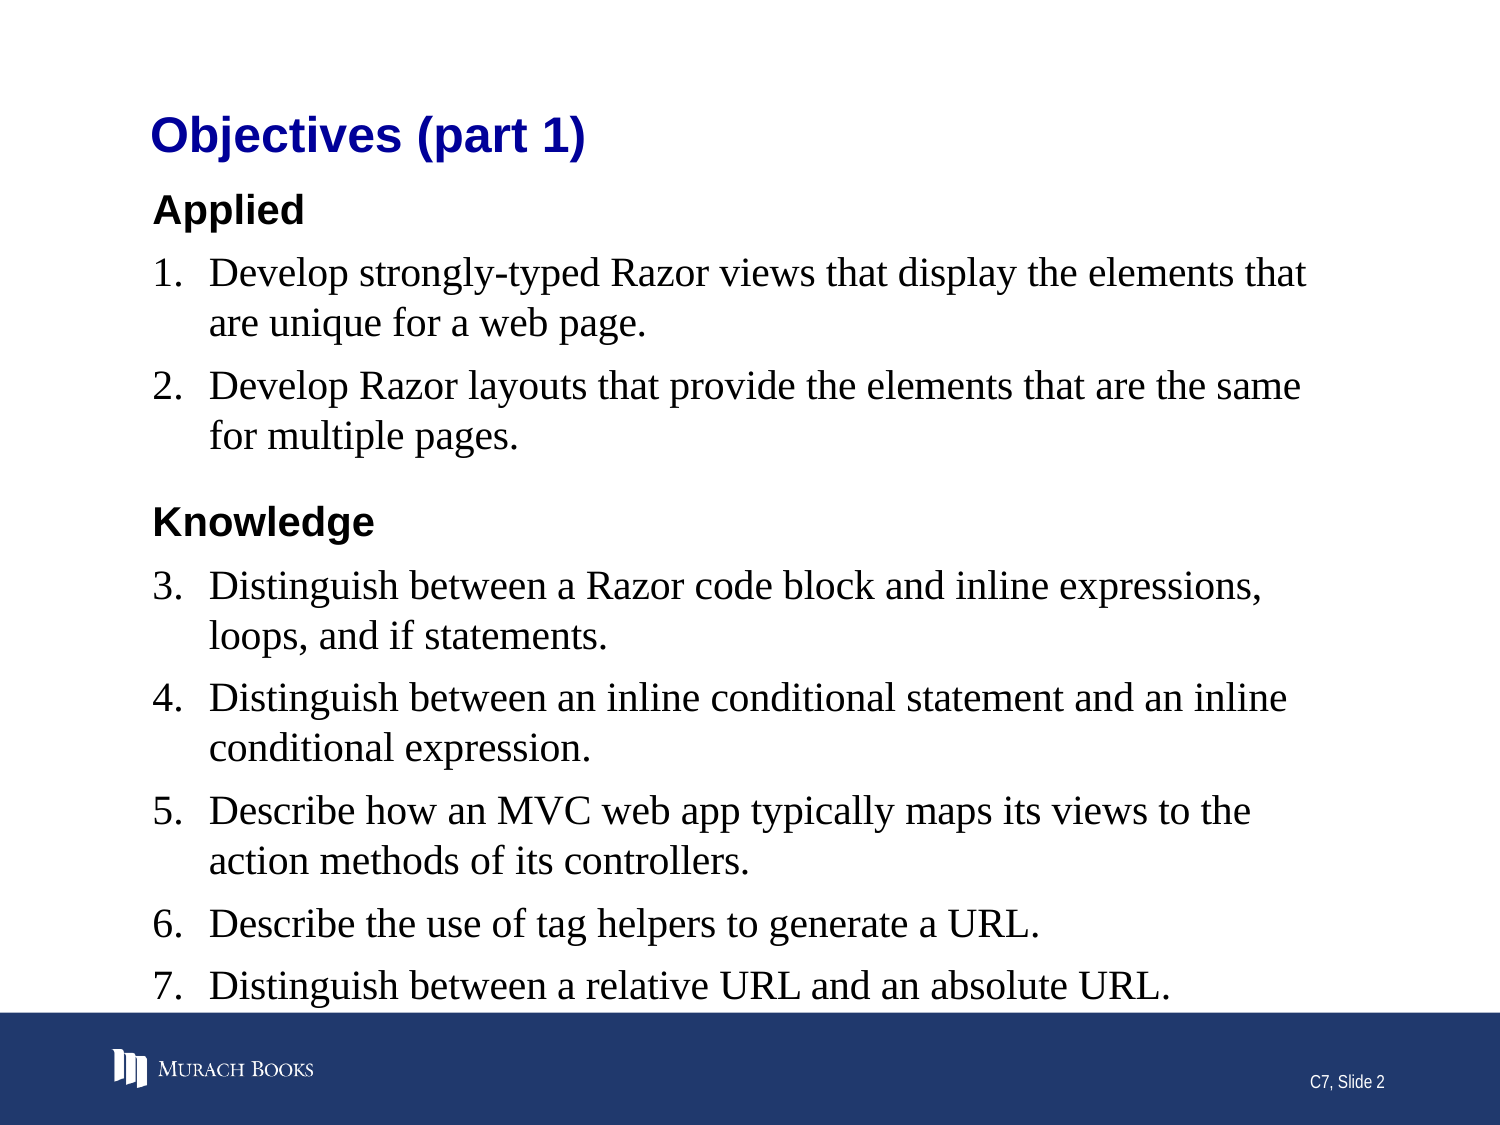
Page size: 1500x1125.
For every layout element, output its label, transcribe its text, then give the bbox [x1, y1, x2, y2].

list Applied Develop strongly-typed Razor views that display the elements that are unique for a web page. Develop Razor layouts that provide the elements that are the same for multiple pages. Knowledge Distinguish between a Razor code block and inline expressions, loops, and if statements. Distinguish between an inline conditional statement and an inline conditional expression. Describe how an MVC web app typically maps its views to the action methods of its controllers. Describe the use of tag helpers to generate a URL. Distinguish between a relative URL and an absolute URL. [137, 174, 1350, 975]
title Objectives (part 1) [150, 102, 1350, 164]
slide_number C7, Slide 2 [1087, 1025, 1400, 1100]
footer [12, 1025, 463, 1100]
